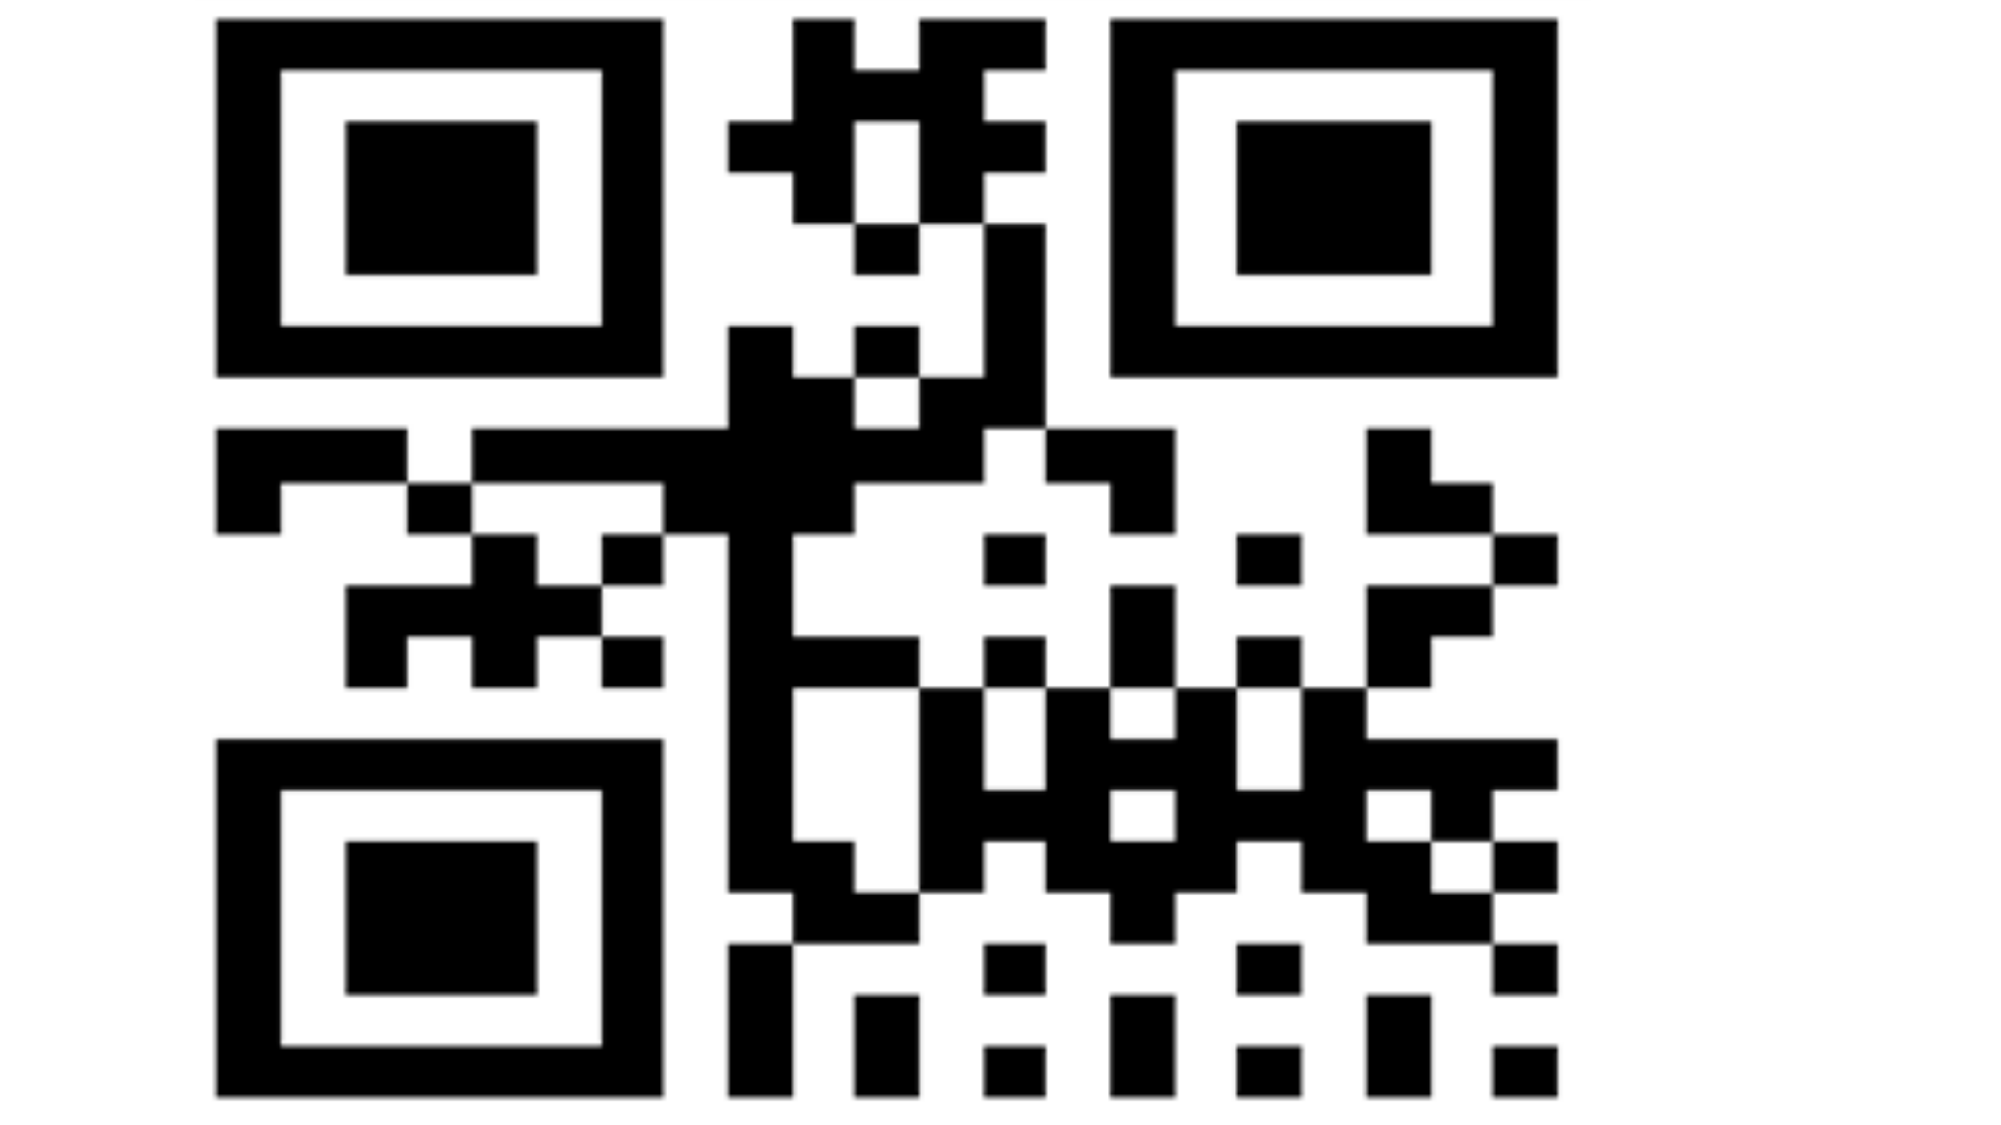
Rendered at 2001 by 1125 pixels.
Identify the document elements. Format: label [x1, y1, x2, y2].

picture [195, 0, 1591, 1125]
